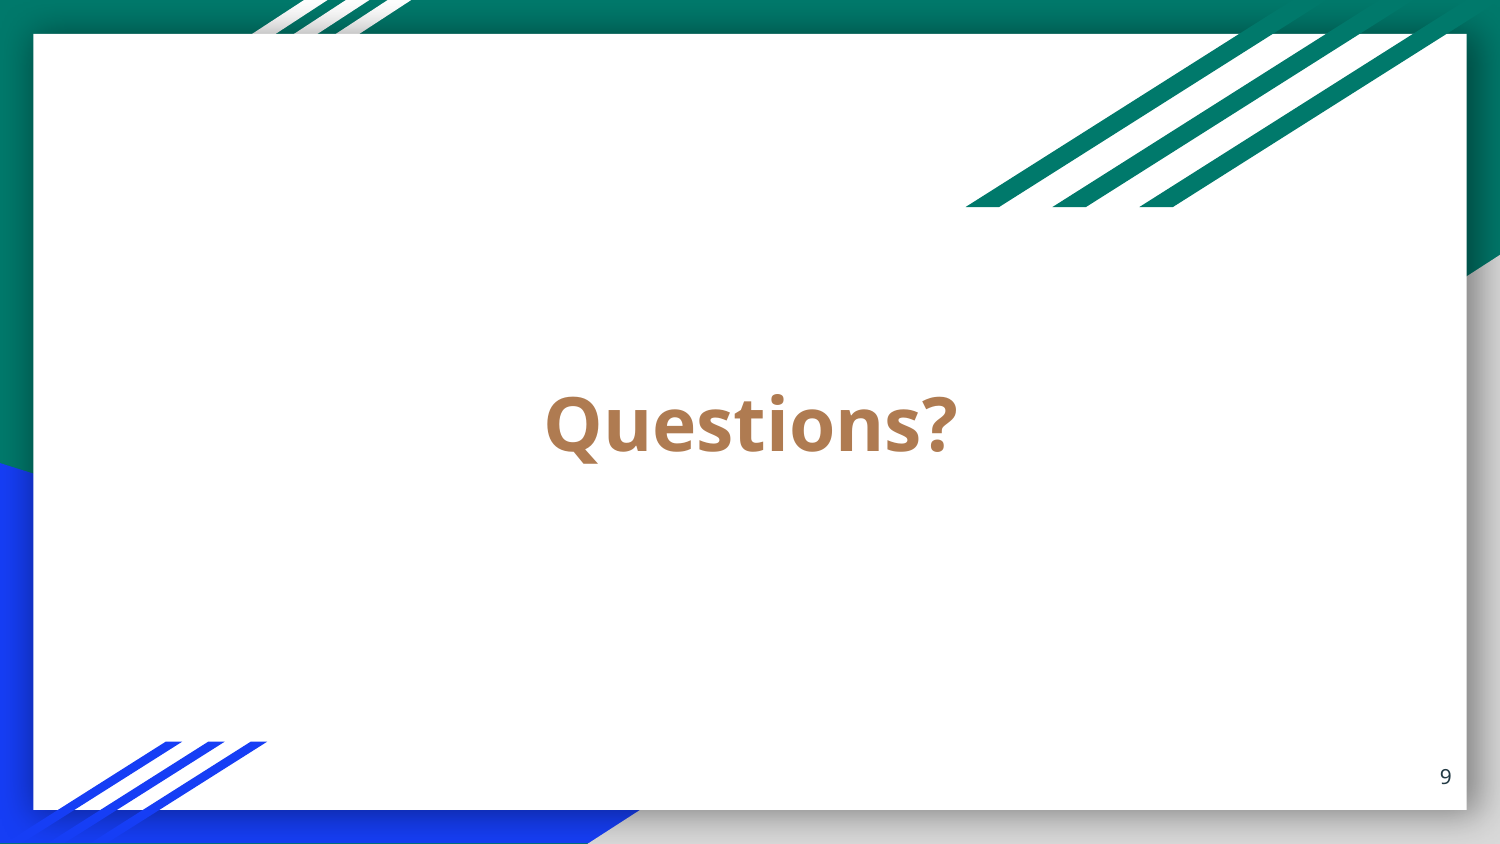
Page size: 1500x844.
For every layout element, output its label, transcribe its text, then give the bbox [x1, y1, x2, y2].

title Questions? [228, 213, 1274, 630]
slide_number ‹#› [1376, 745, 1467, 810]
